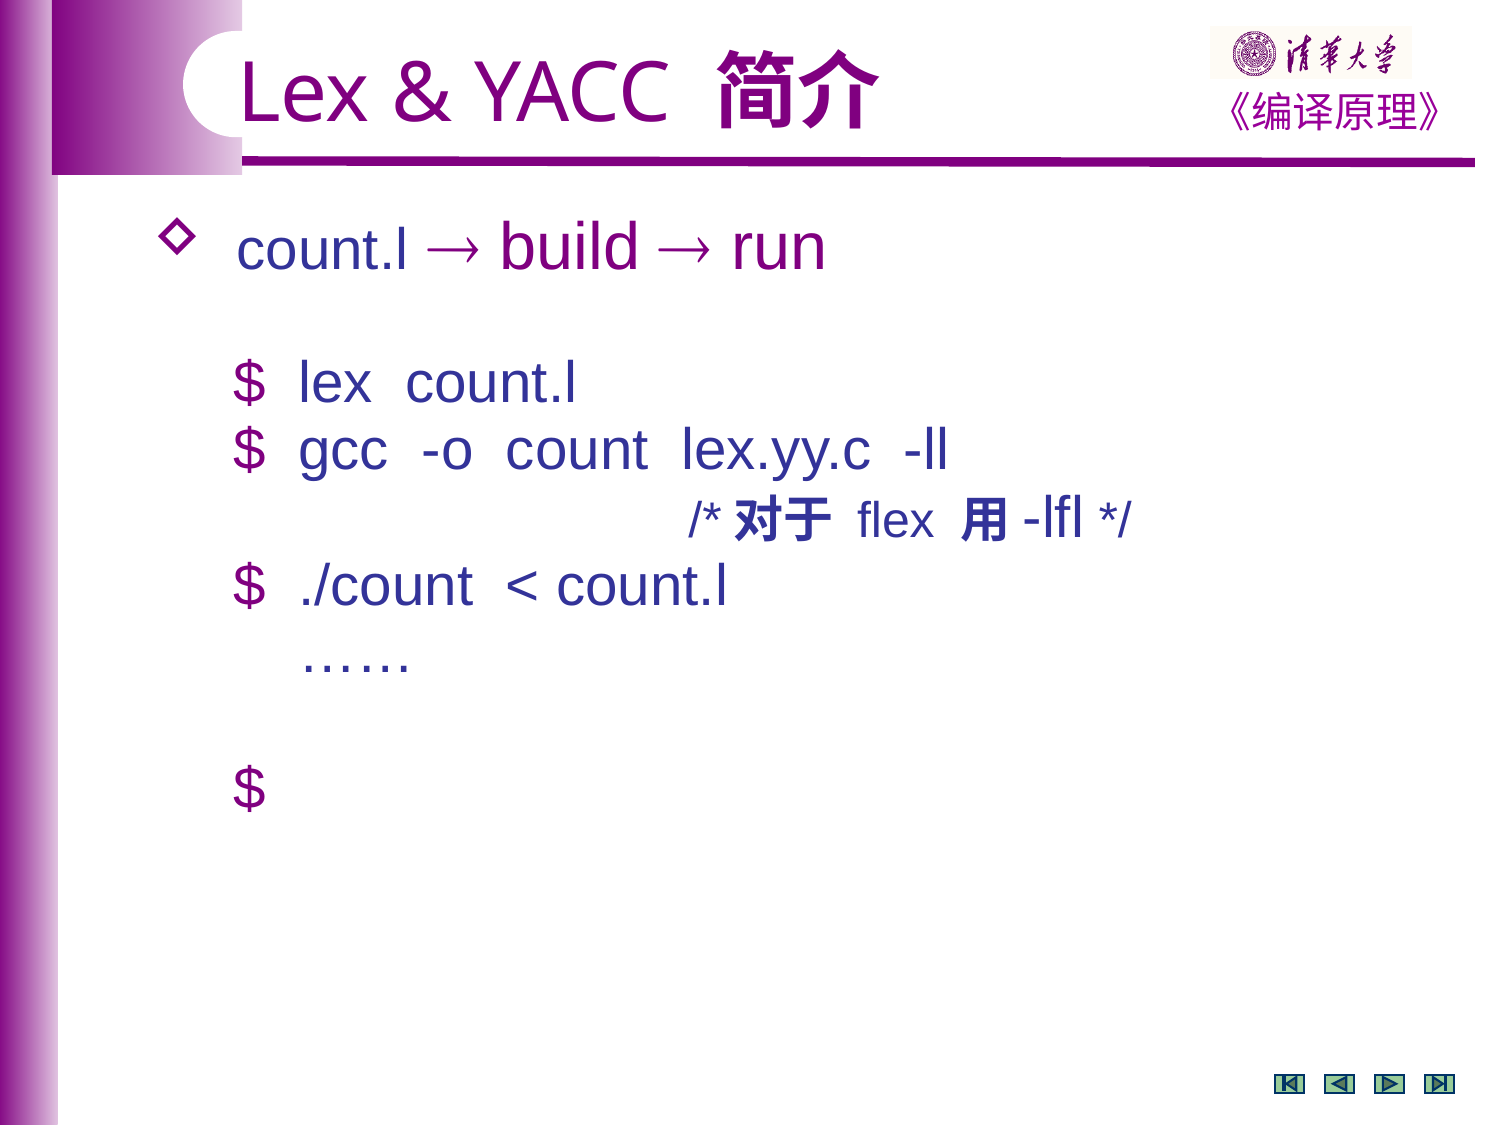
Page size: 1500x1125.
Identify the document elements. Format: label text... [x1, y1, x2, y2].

text_box Lex & YACC 简介 [222, 31, 896, 146]
text_box count.l  build  run [137, 170, 1258, 291]
text_box [1374, 1074, 1405, 1093]
text_box [1324, 1074, 1355, 1093]
text_box [1424, 1074, 1455, 1093]
text_box [1274, 1074, 1305, 1093]
picture [1210, 26, 1412, 79]
text_box $ lex count.l $ gcc -o count lex.yy.c -ll /*对于 flex 用-lfl */ $ ./count < count.l …… $ [218, 350, 1447, 977]
